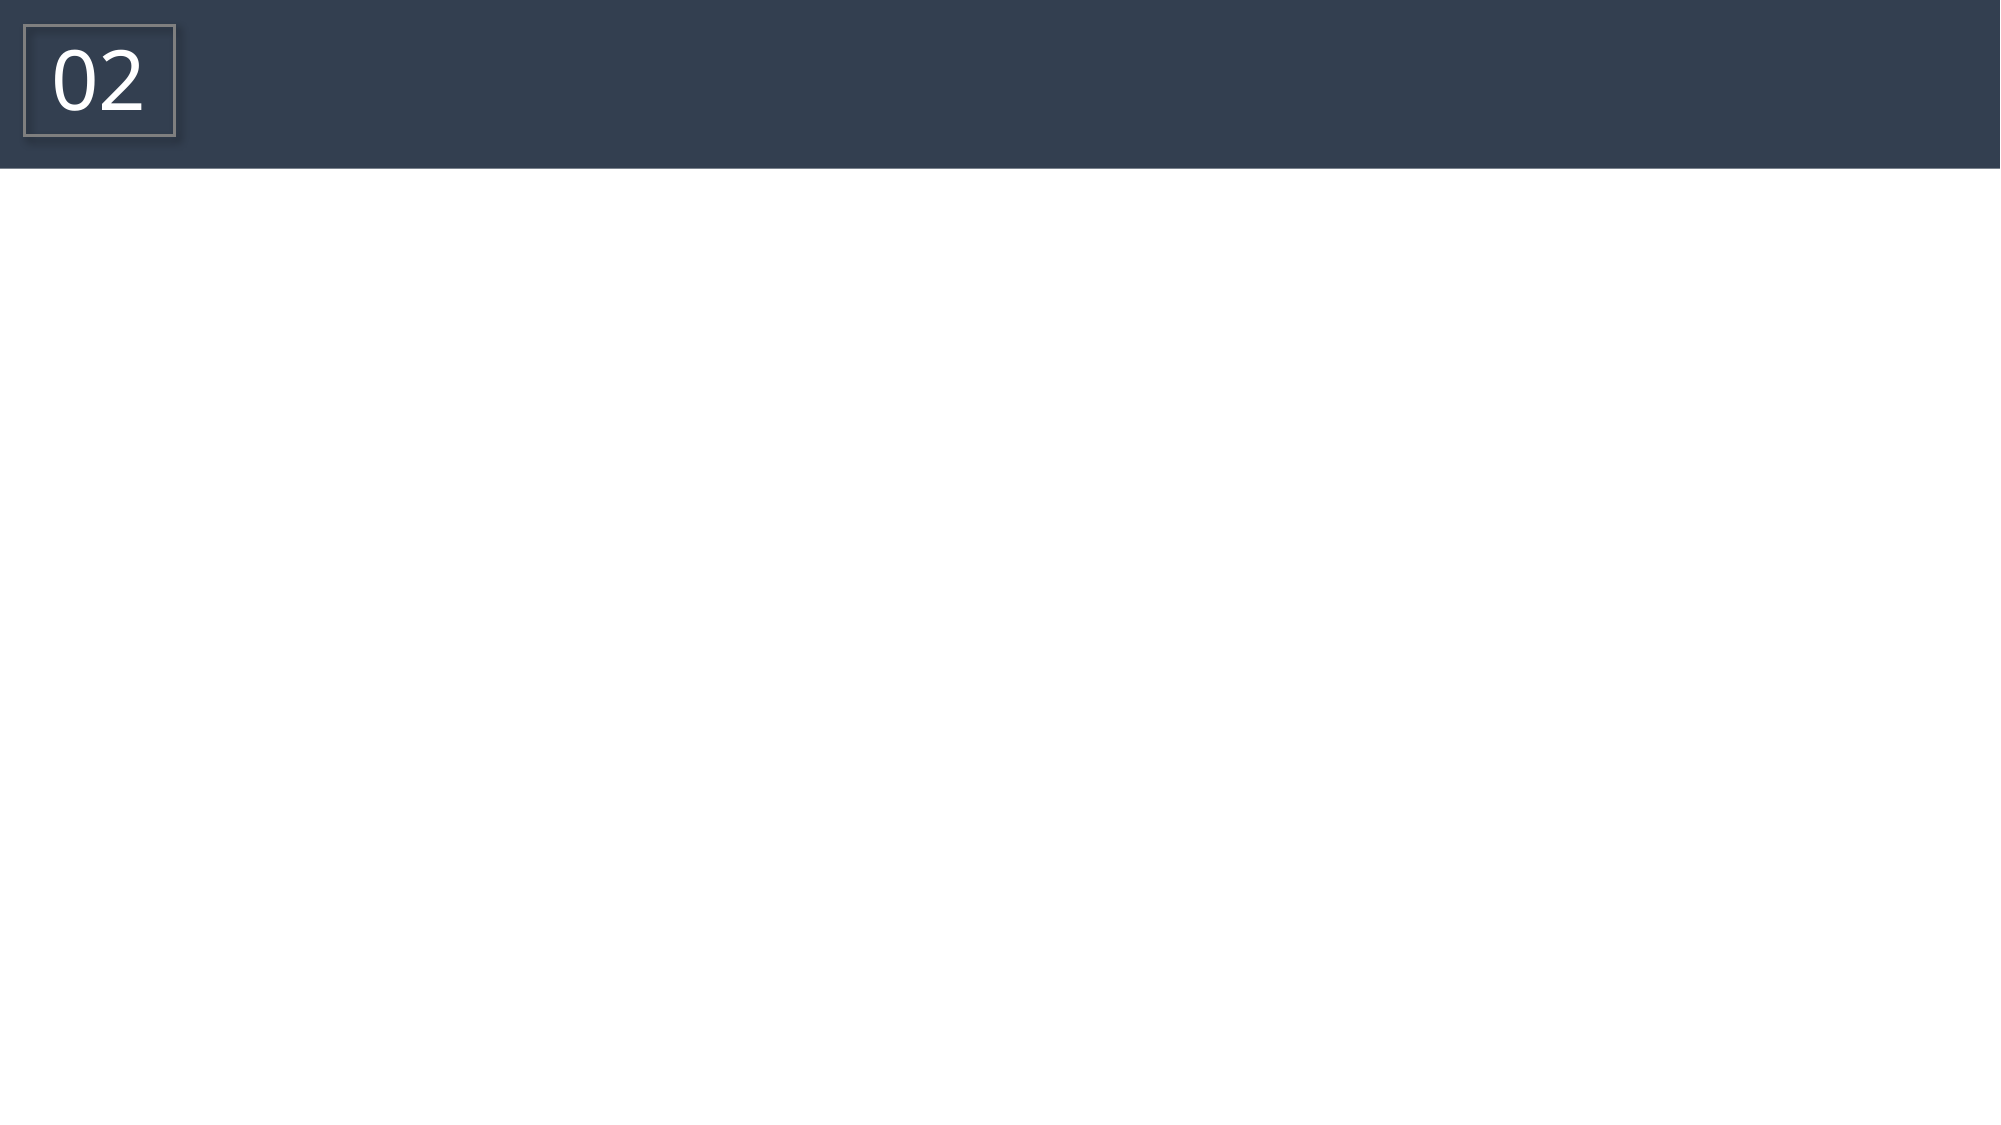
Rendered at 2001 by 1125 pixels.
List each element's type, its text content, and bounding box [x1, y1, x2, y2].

text_box [0, 0, 2000, 170]
text_box [23, 24, 176, 137]
text_box 02 [36, 19, 161, 134]
